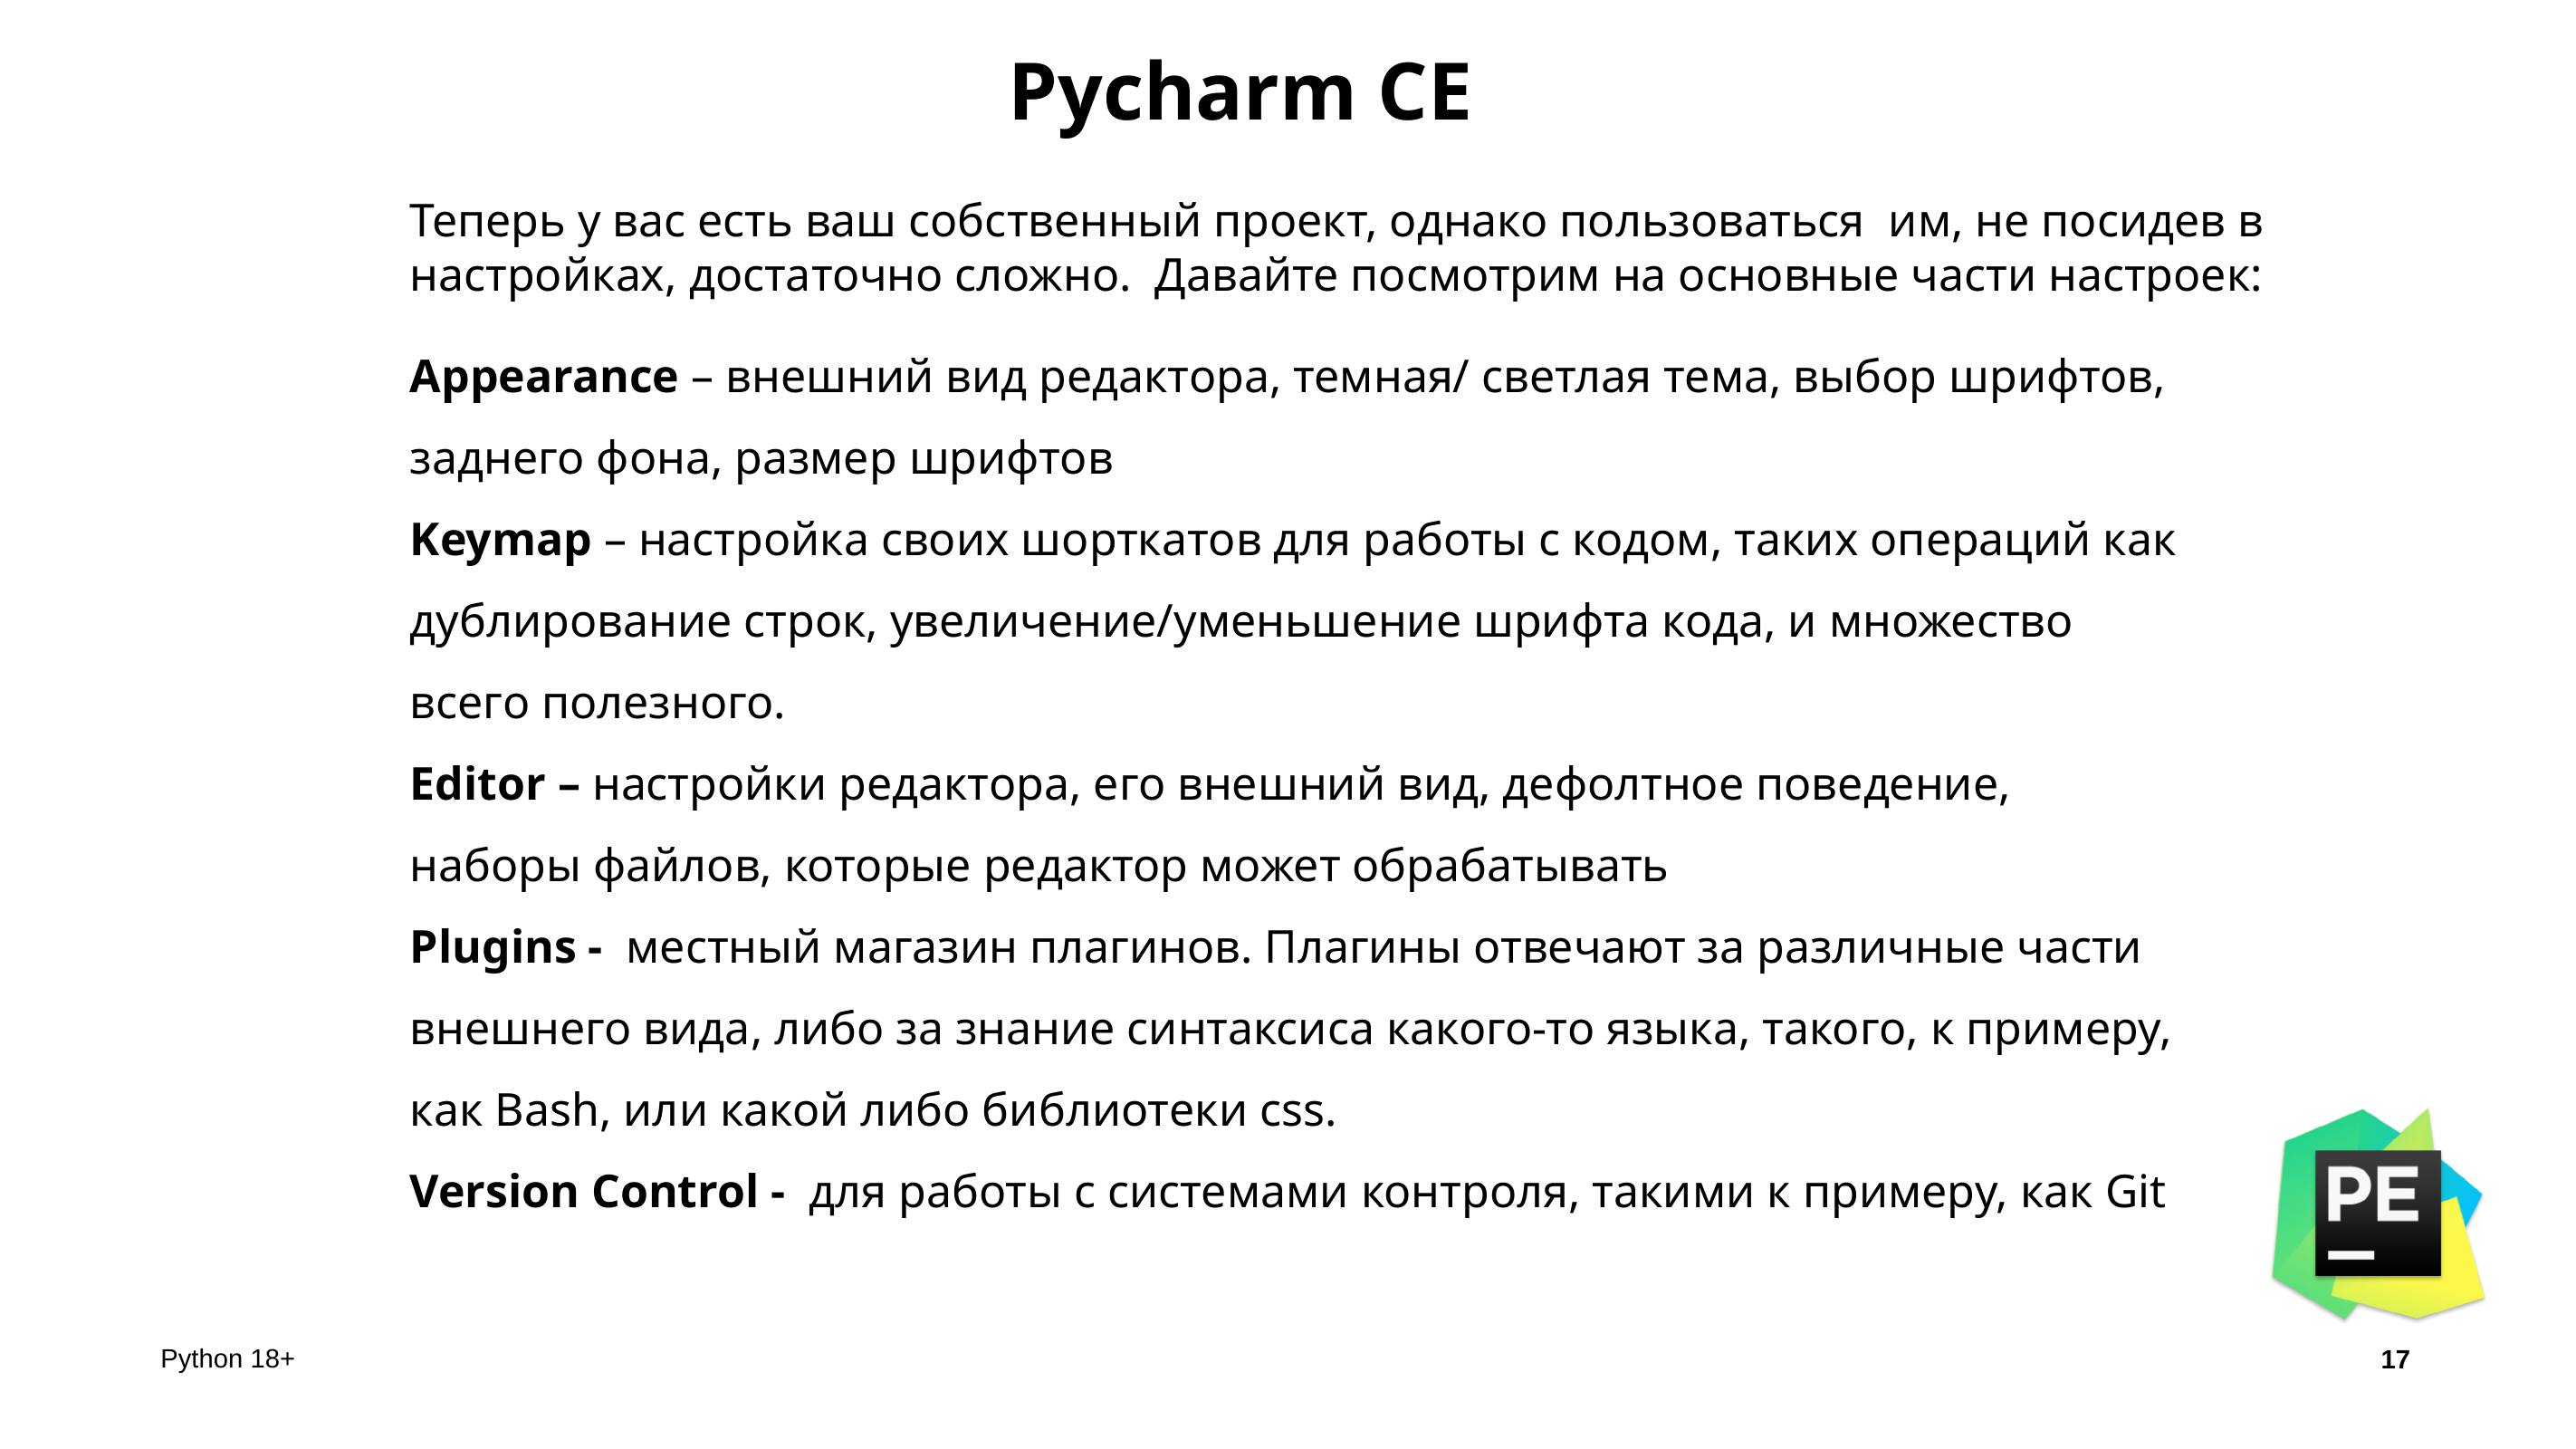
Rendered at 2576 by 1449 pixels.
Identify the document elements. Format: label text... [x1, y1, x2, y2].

text_box Appearance – внешний вид редактора, темная/ светлая тема, выбор шрифтов, заднего фона, размер шрифтов Keymap – настройка своих шорткатов для работы с кодом, таких операций как дублирование строк, увеличение/уменьшение шрифта кода, и множество всего полезного. Editor – настройки редактора, его внешний вид, дефолтное поведение, наборы файлов, которые редактор может обрабатывать Plugins - местный магазин плагинов. Плагины отвечают за различные части внешнего вида, либо за знание синтаксиса какого-то языка, такого, к примеру, как Bash, или какой либо библиотеки css. Version Control - для работы с системами контроля, такими к примеру, как Git [409, 304, 2194, 1315]
picture [2266, 1100, 2491, 1325]
text_box Теперь у вас есть ваш собственный проект, однако пользоваться им, не посидев в настройках, достаточно сложно. Давайте посмотрим на основные части настроек: [409, 175, 2280, 316]
footer Python 18+ [160, 1334, 2030, 1383]
slide_number 17 [2279, 1332, 2416, 1383]
title Pycharm CE [123, 35, 2379, 202]
